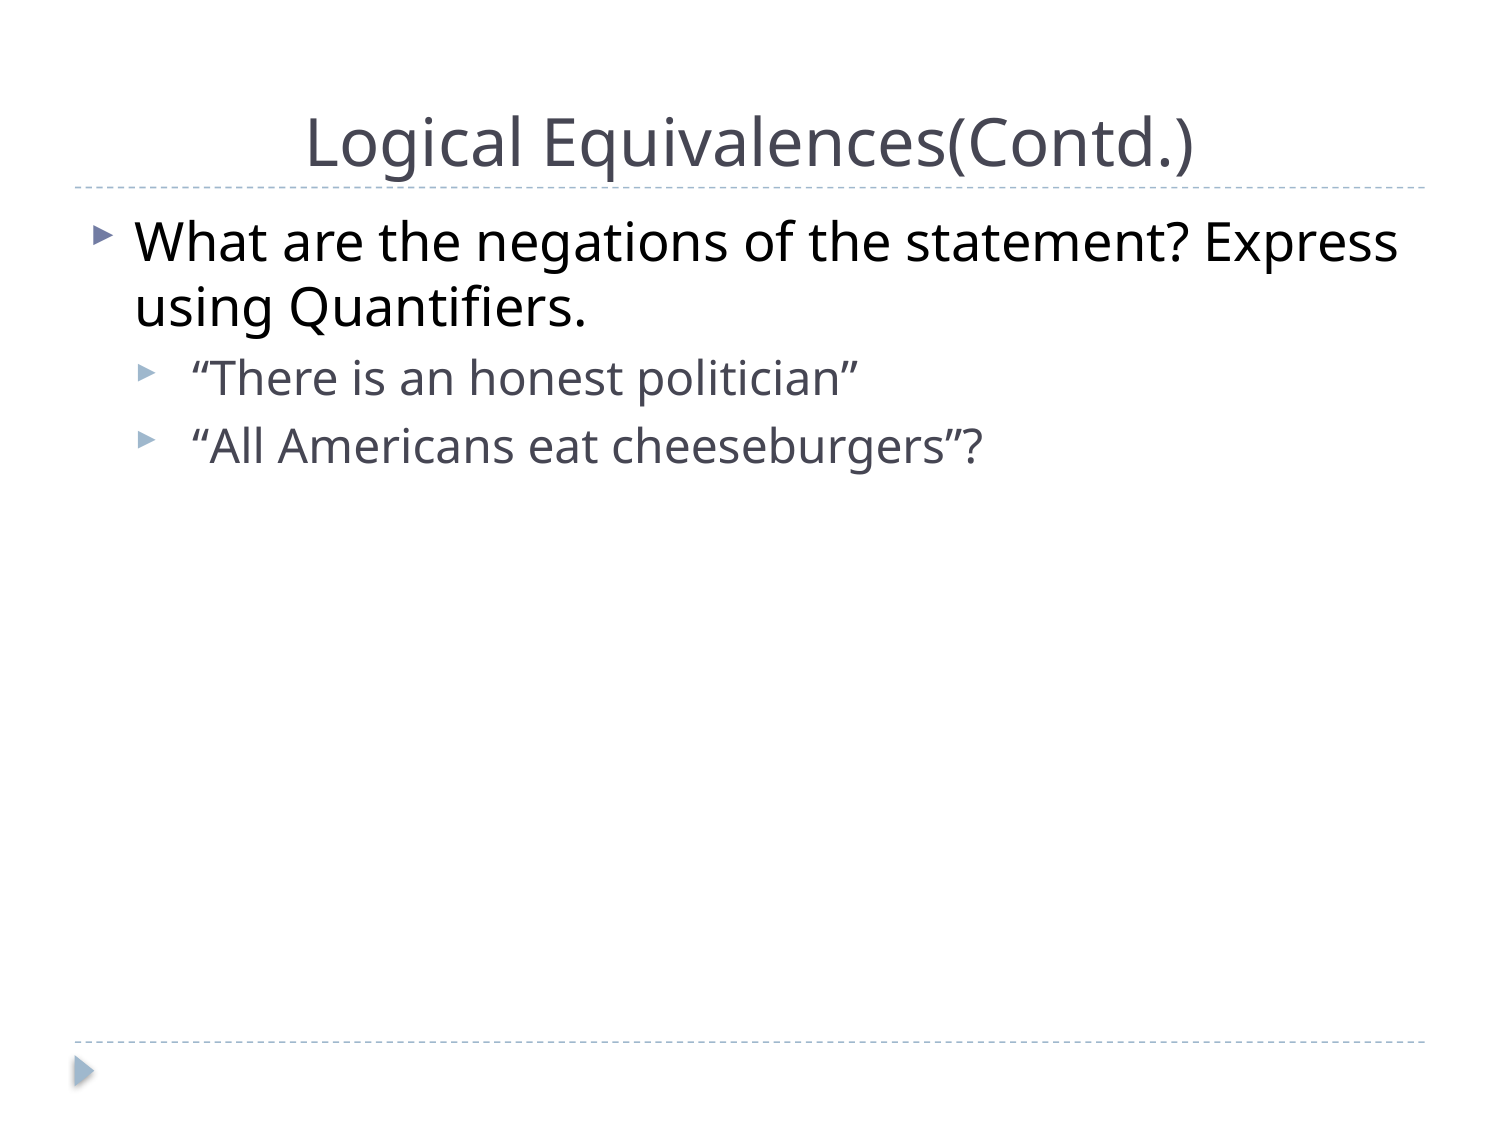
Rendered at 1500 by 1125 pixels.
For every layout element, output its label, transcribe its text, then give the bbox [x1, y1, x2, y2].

title Logical Equivalences(Contd.) [75, 24, 1425, 188]
list What are the negations of the statement? Express using Quantifiers. “There is an honest politician” “All Americans eat cheeseburgers”? [75, 200, 1425, 1010]
